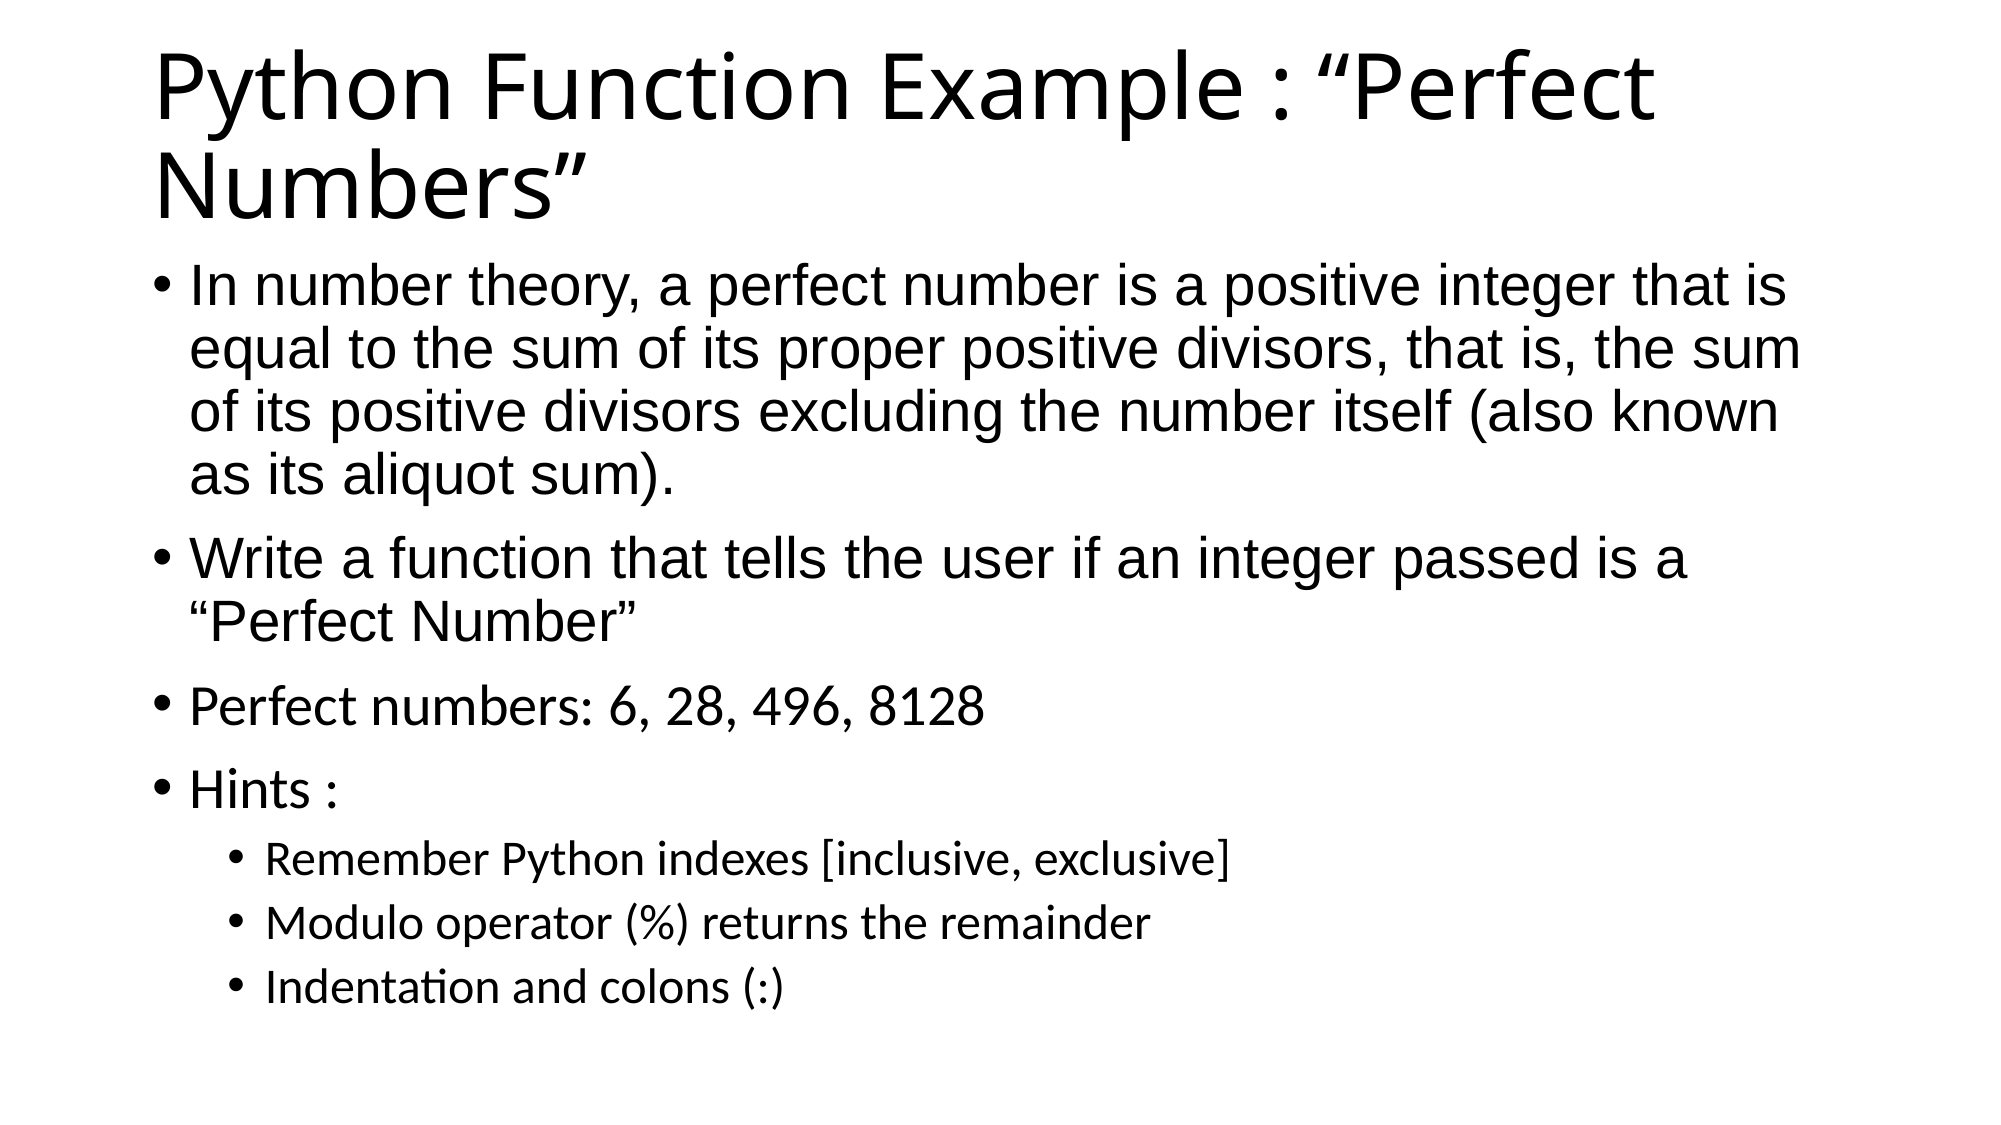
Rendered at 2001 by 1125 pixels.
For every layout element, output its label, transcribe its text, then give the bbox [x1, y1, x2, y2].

title Python Function Example : “Perfect Numbers” [137, 30, 1863, 247]
list In number theory, a perfect number is a positive integer that is equal to the sum of its proper positive divisors, that is, the sum of its positive divisors excluding the number itself (also known as its aliquot sum). Write a function that tells the user if an integer passed is a “Perfect Number” Perfect numbers: 6, 28, 496, 8128 Hints : Remember Python indexes [inclusive, exclusive] Modulo operator (%) returns the remainder Indentation and colons (:) [137, 247, 1863, 1086]
